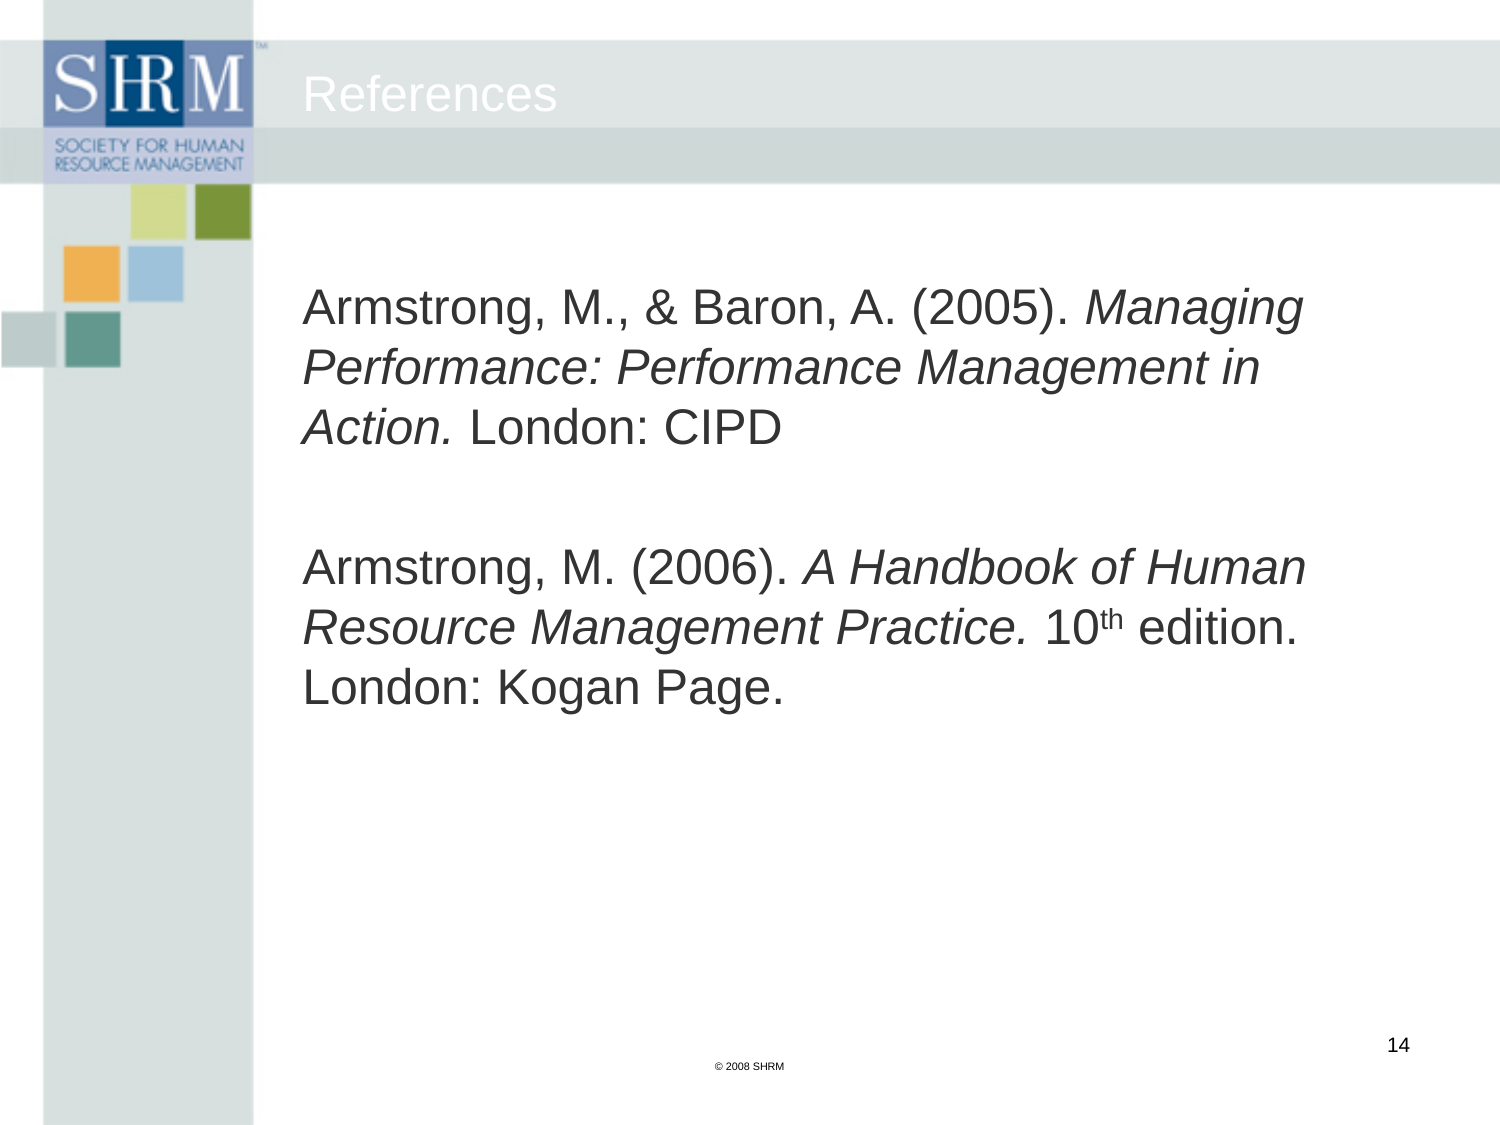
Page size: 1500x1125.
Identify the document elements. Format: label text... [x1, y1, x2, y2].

list Armstrong, M., & Baron, A. (2005). Managing Performance: Performance Management in Action. London: CIPD Armstrong, M. (2006). A Handbook of Human Resource Management Practice. 10th edition. London: Kogan Page. [287, 267, 1425, 1005]
picture [0, 0, 1500, 1125]
slide_number 14 [1074, 1024, 1425, 1103]
footer © 2008 SHRM [512, 1050, 988, 1103]
title References [287, 45, 1425, 138]
